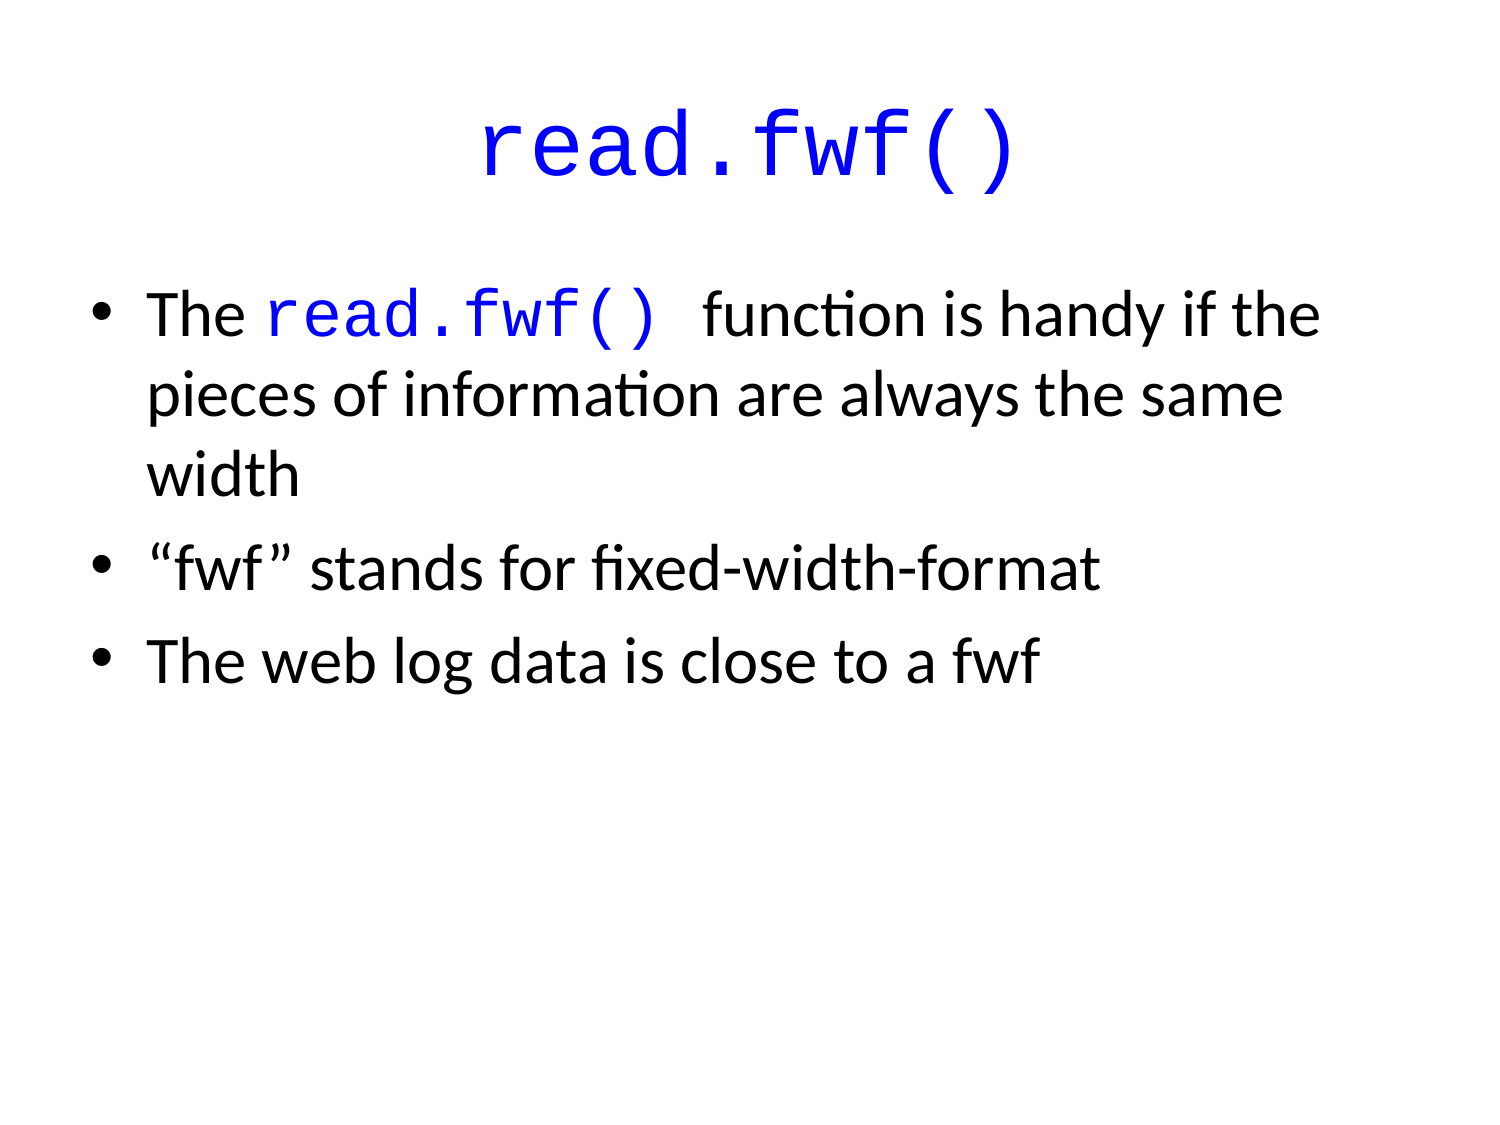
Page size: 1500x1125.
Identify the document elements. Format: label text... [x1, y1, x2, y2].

list The read.fwf() function is handy if the pieces of information are always the same width “fwf” stands for fixed-width-format The web log data is close to a fwf [75, 262, 1425, 1005]
title read.fwf() [75, 45, 1425, 233]
